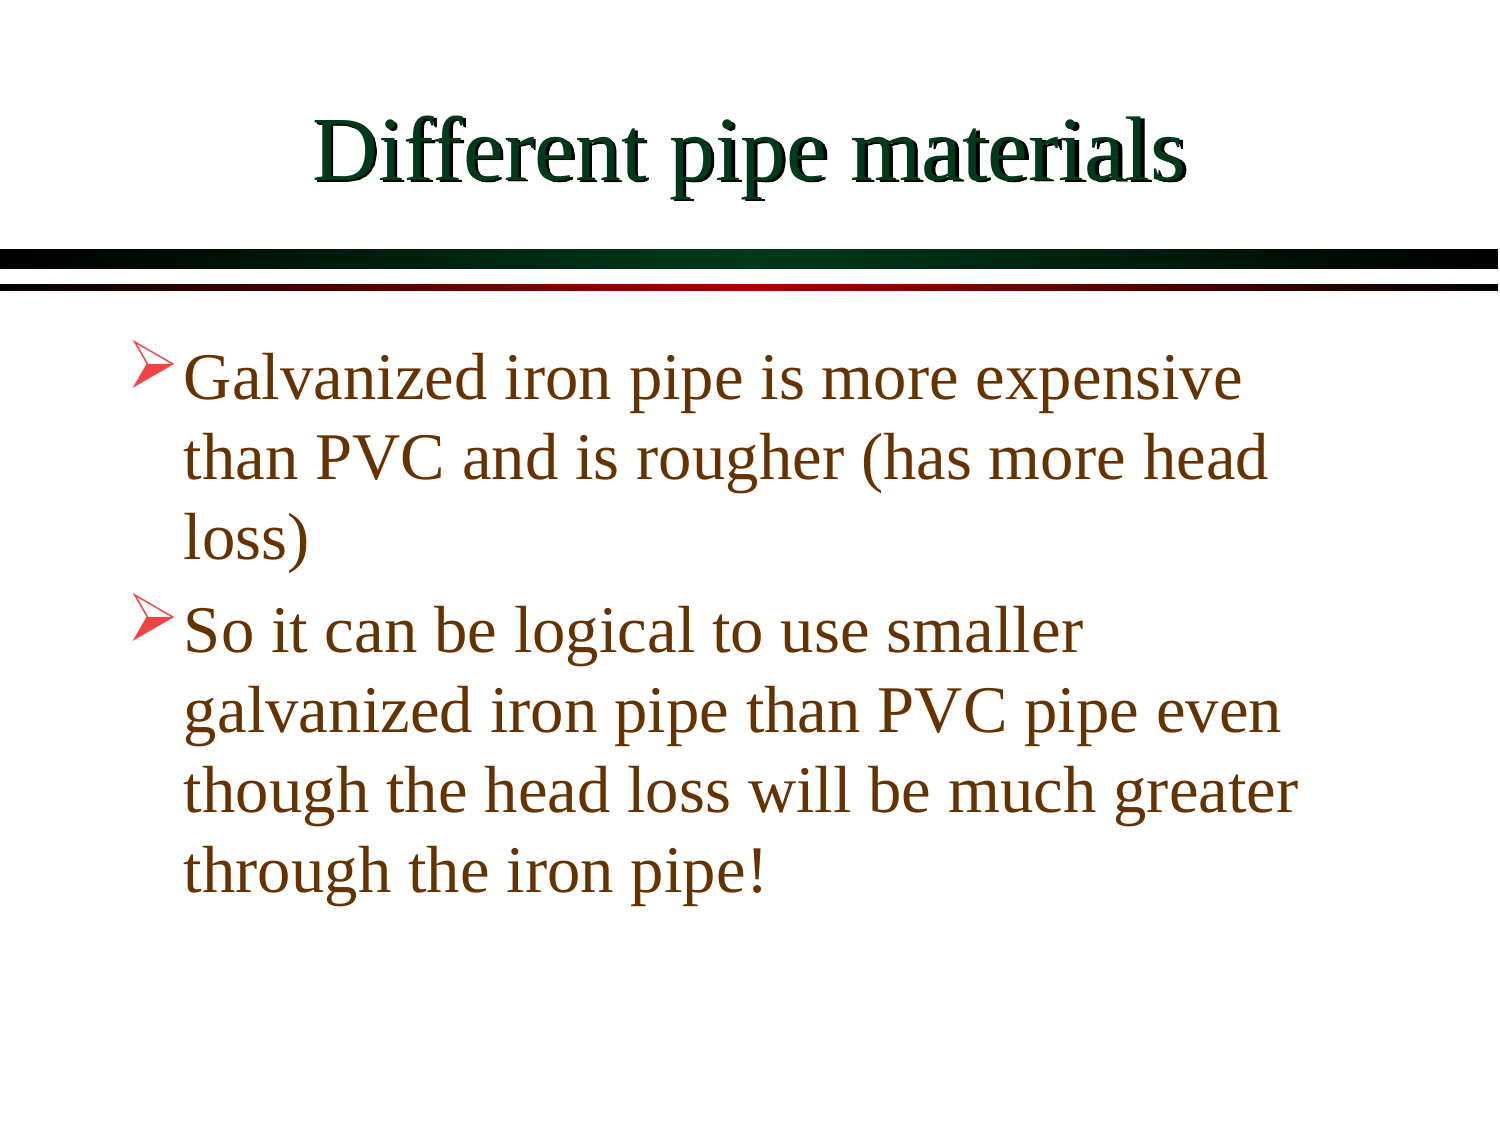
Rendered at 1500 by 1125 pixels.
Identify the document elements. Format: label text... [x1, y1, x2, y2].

title Different pipe materials [112, 49, 1388, 238]
list Galvanized iron pipe is more expensive than PVC and is rougher (has more head loss) So it can be logical to use smaller galvanized iron pipe than PVC pipe even though the head loss will be much greater through the iron pipe! [112, 324, 1388, 1001]
